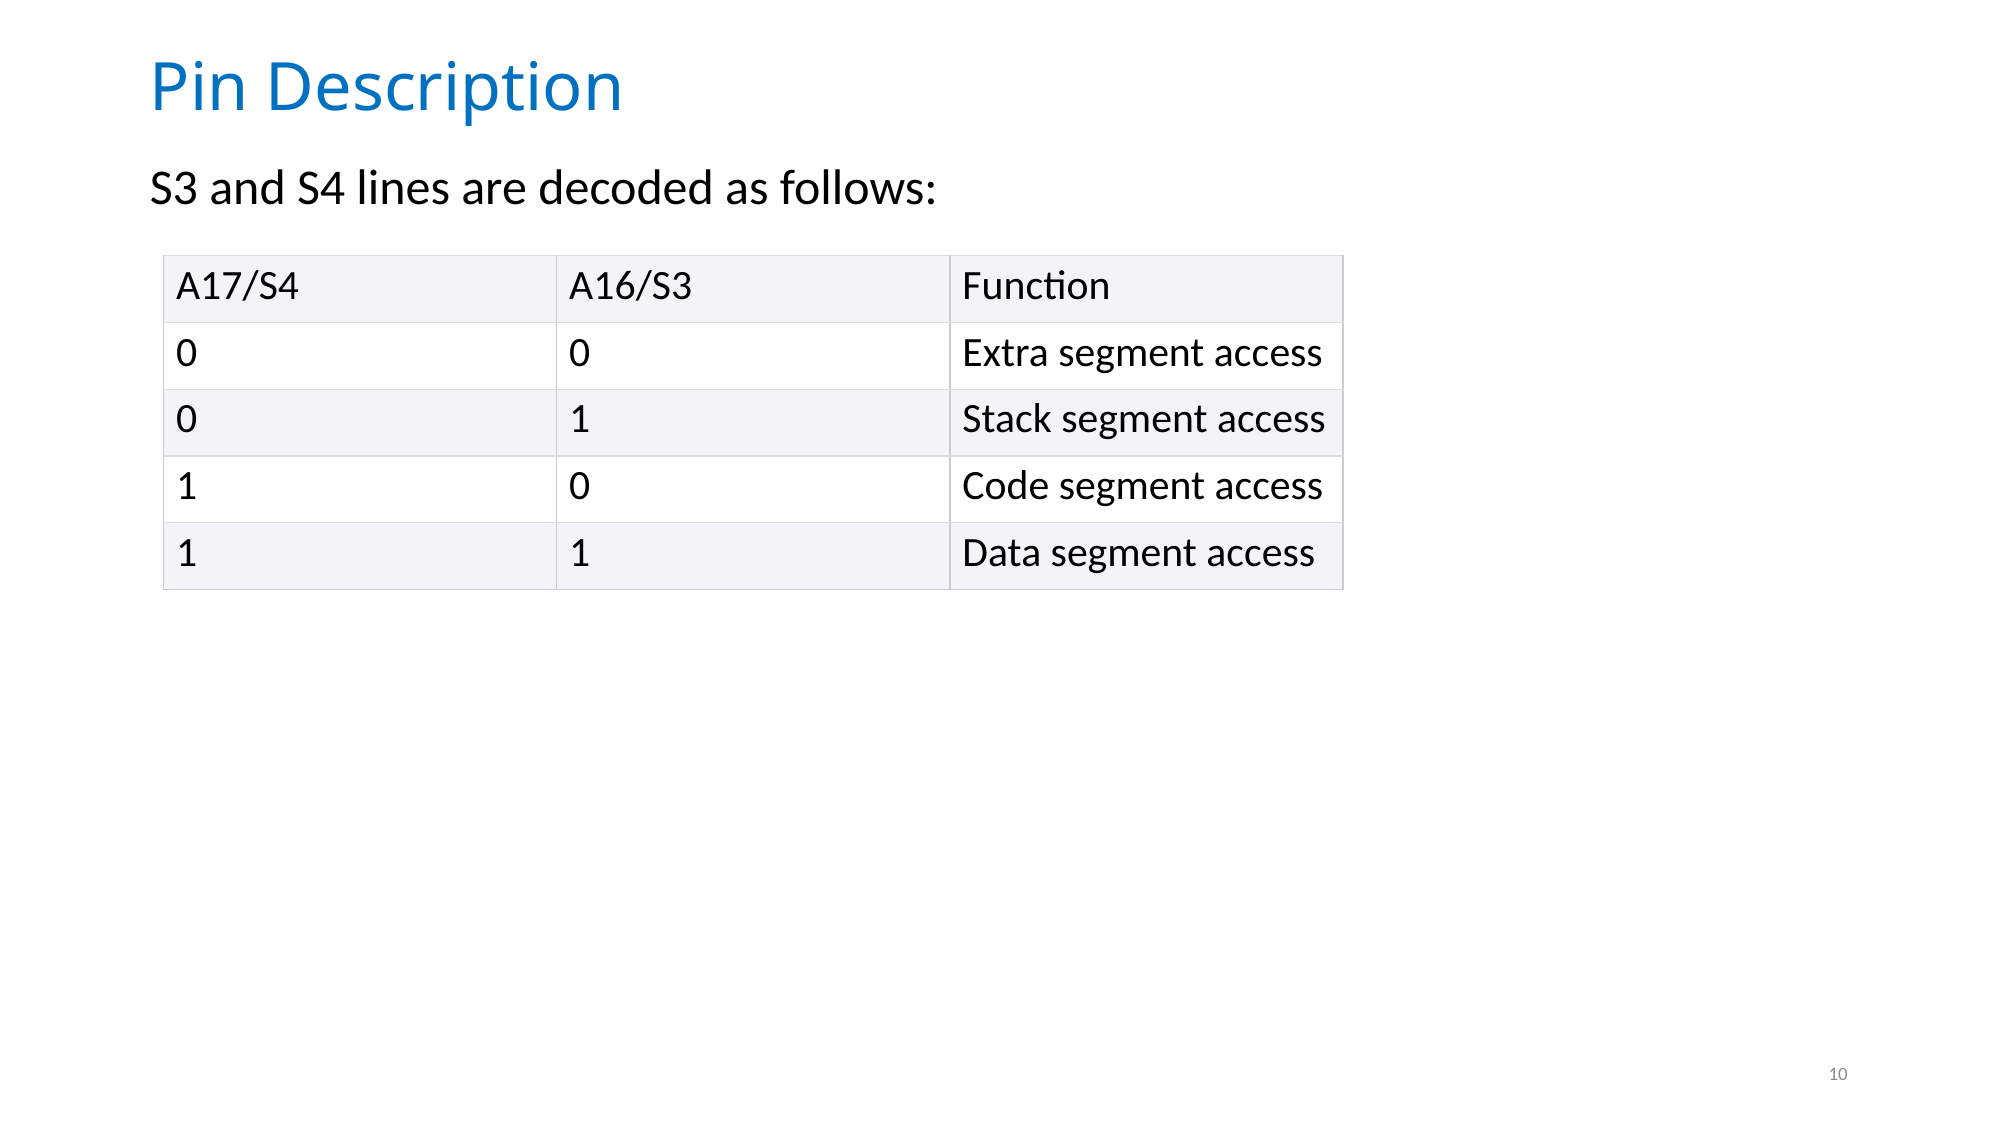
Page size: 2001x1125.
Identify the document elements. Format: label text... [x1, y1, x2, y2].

table_header Function [951, 256, 1342, 322]
table_cell 0 [557, 323, 949, 389]
table_cell Data segment access [951, 523, 1342, 589]
title Pin Description [134, 23, 1373, 154]
table_cell Extra segment access [951, 323, 1342, 389]
table_cell 1 [164, 523, 556, 589]
table_cell 1 [164, 457, 556, 522]
table_cell 1 [557, 390, 949, 455]
table_cell 0 [164, 390, 556, 455]
table_header A16/S3 [557, 256, 949, 322]
list S3 and S4 lines are decoded as follows: [134, 154, 1863, 1073]
table_cell Stack segment access [951, 390, 1342, 455]
table_cell 1 [557, 523, 949, 589]
table_cell Code segment access [951, 457, 1342, 522]
table_header A17/S4 [164, 256, 556, 322]
table_cell 0 [164, 323, 556, 389]
table_cell 0 [557, 457, 949, 522]
slide_number 10 [1412, 1042, 1863, 1103]
